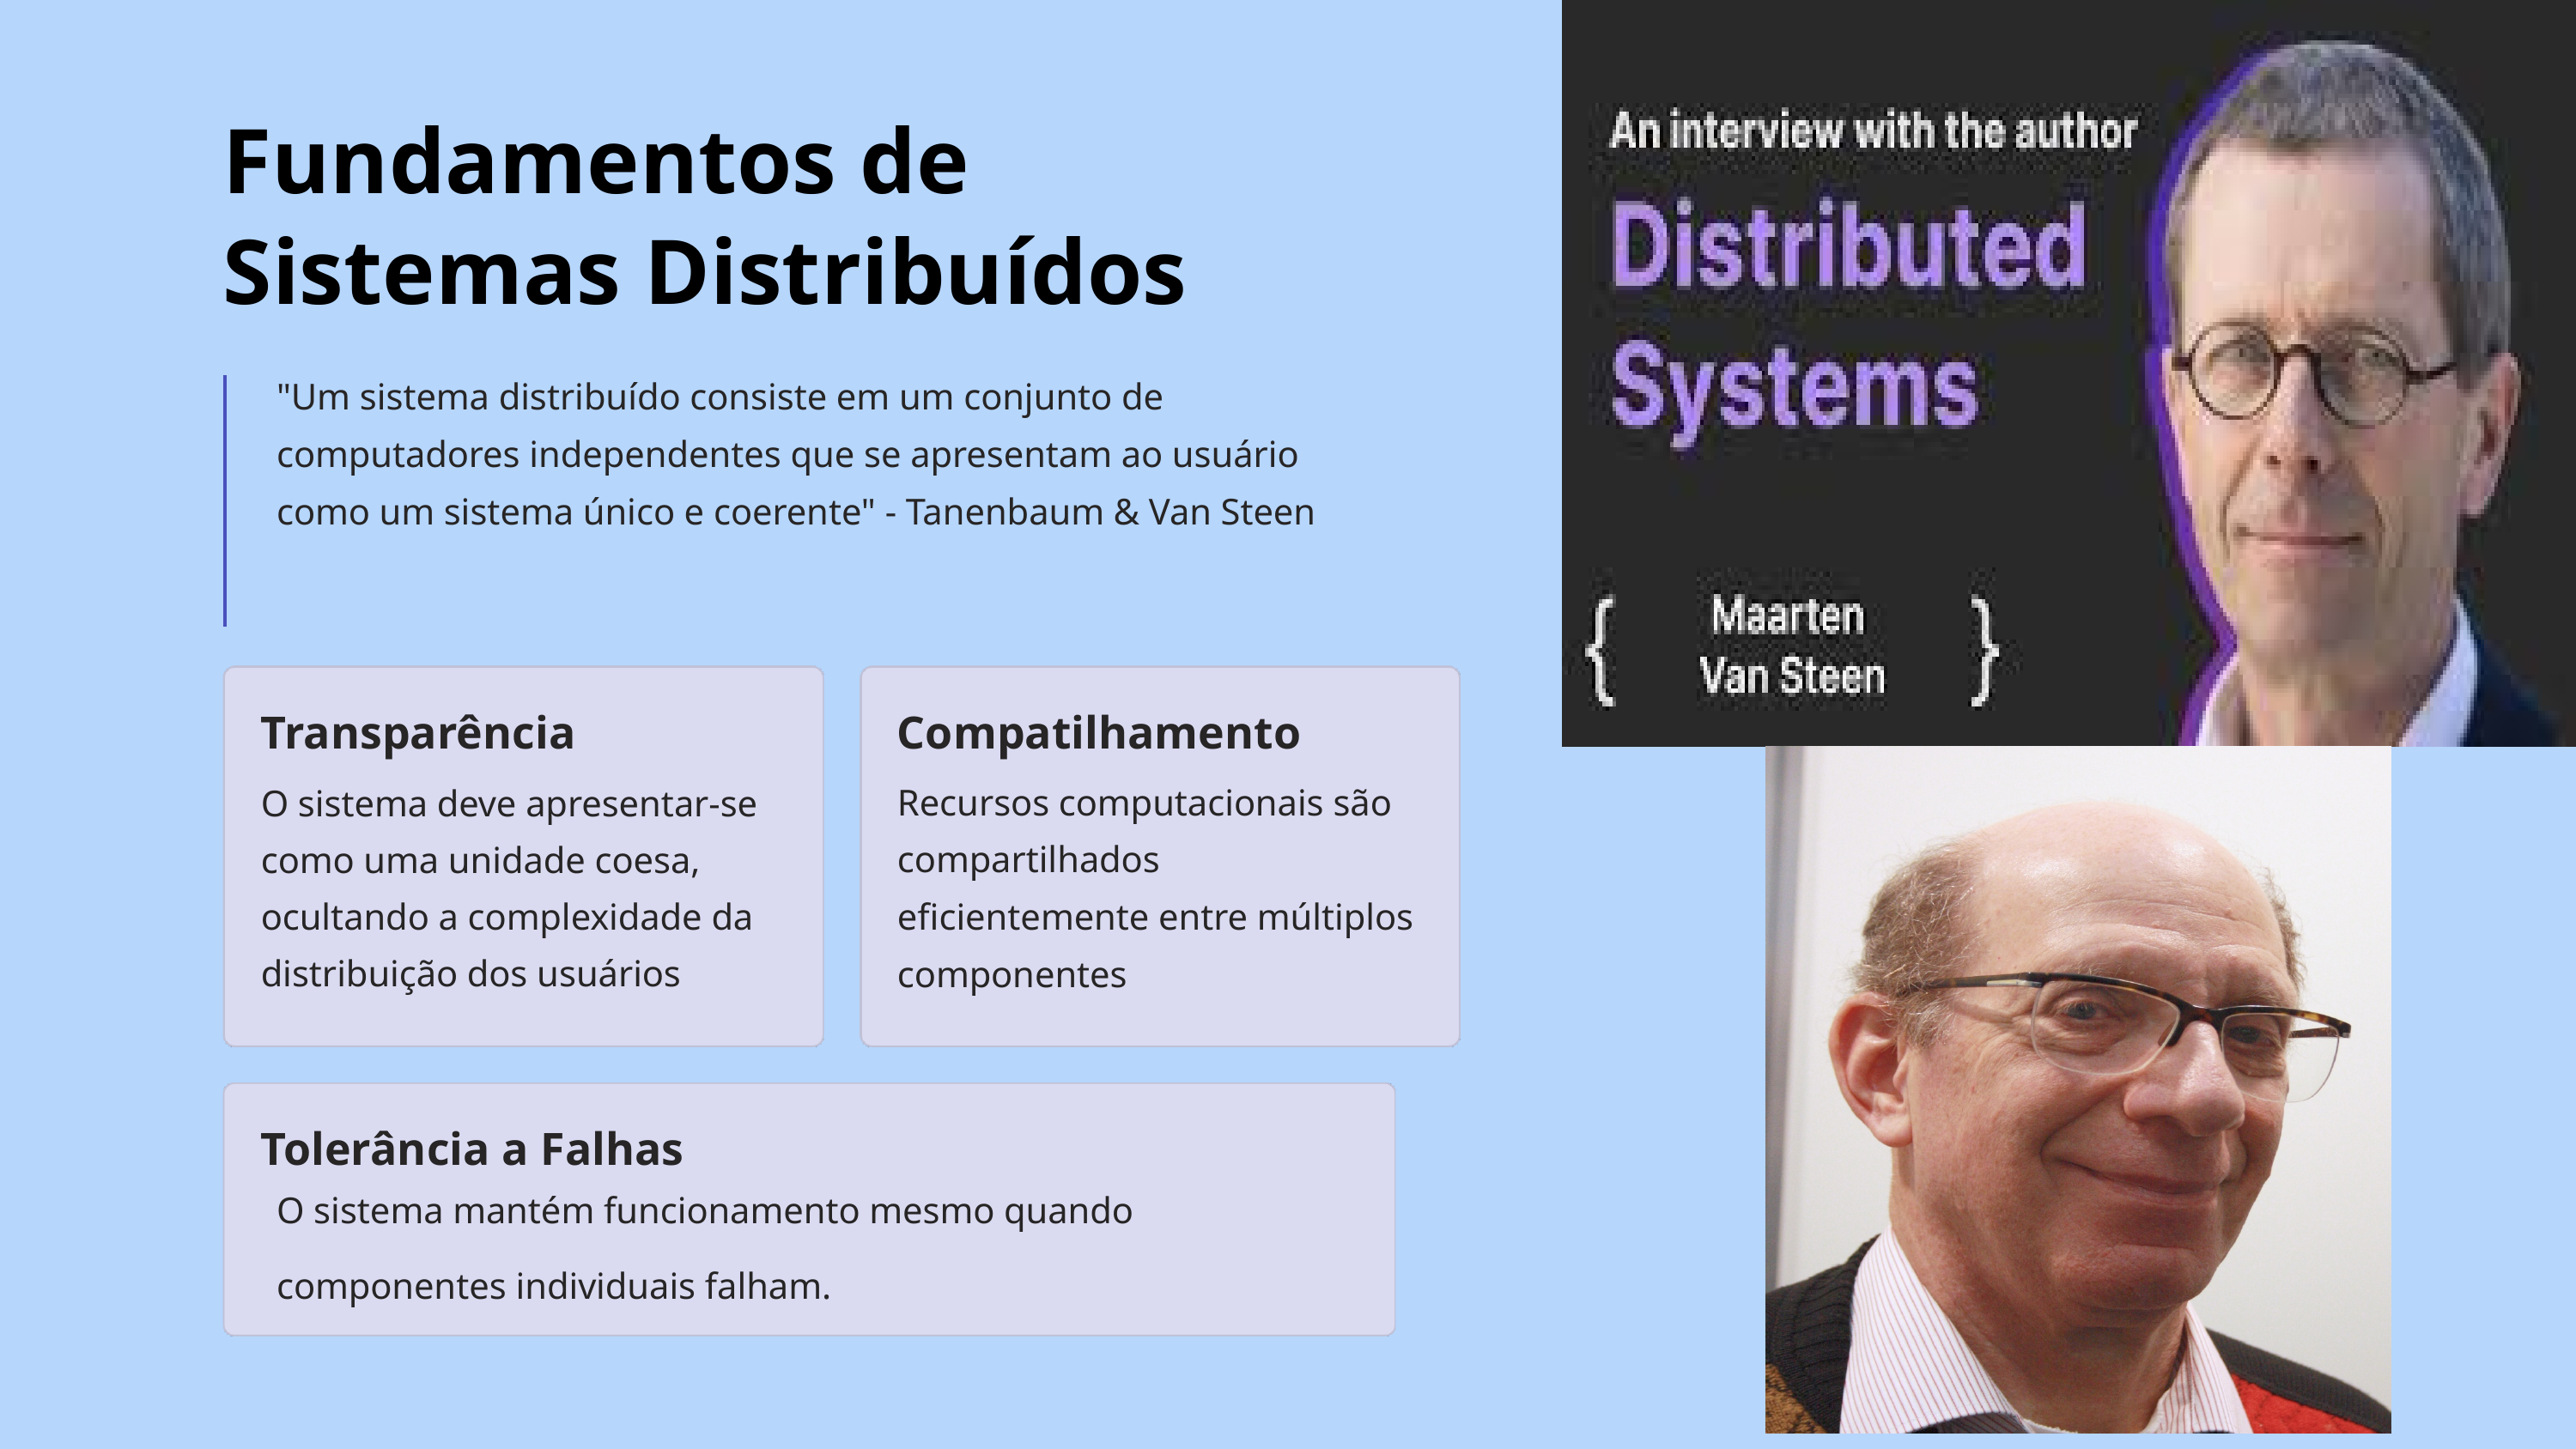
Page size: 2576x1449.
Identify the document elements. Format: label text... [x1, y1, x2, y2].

text_box Compatilhamento [896, 694, 1396, 758]
text_box Recursos computacionais são compartilhados eficientemente entre múltiplos componentes [897, 765, 1420, 996]
picture [1562, 0, 2576, 1434]
text_box Fundamentos de Sistemas Distribuídos [222, 100, 1353, 323]
text_box [222, 1082, 1396, 1337]
text_box Tolerância a Falhas [260, 1111, 730, 1174]
text_box [222, 665, 824, 1047]
text_box O sistema deve apresentar-se como uma unidade coesa, ocultando a complexidade da distribuição dos usuários [260, 767, 767, 994]
text_box Transparência [260, 694, 693, 758]
text_box O sistema mantém funcionamento mesmo quando componentes individuais falham. [276, 1154, 1340, 1307]
text_box "Um sistema distribuído consiste em um conjunto de computadores independentes que se apresentam ao usuário como um sistema único e coerente" - Tanenbaum & Van Steen [276, 359, 1396, 532]
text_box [222, 374, 228, 627]
text_box [860, 665, 1461, 1047]
